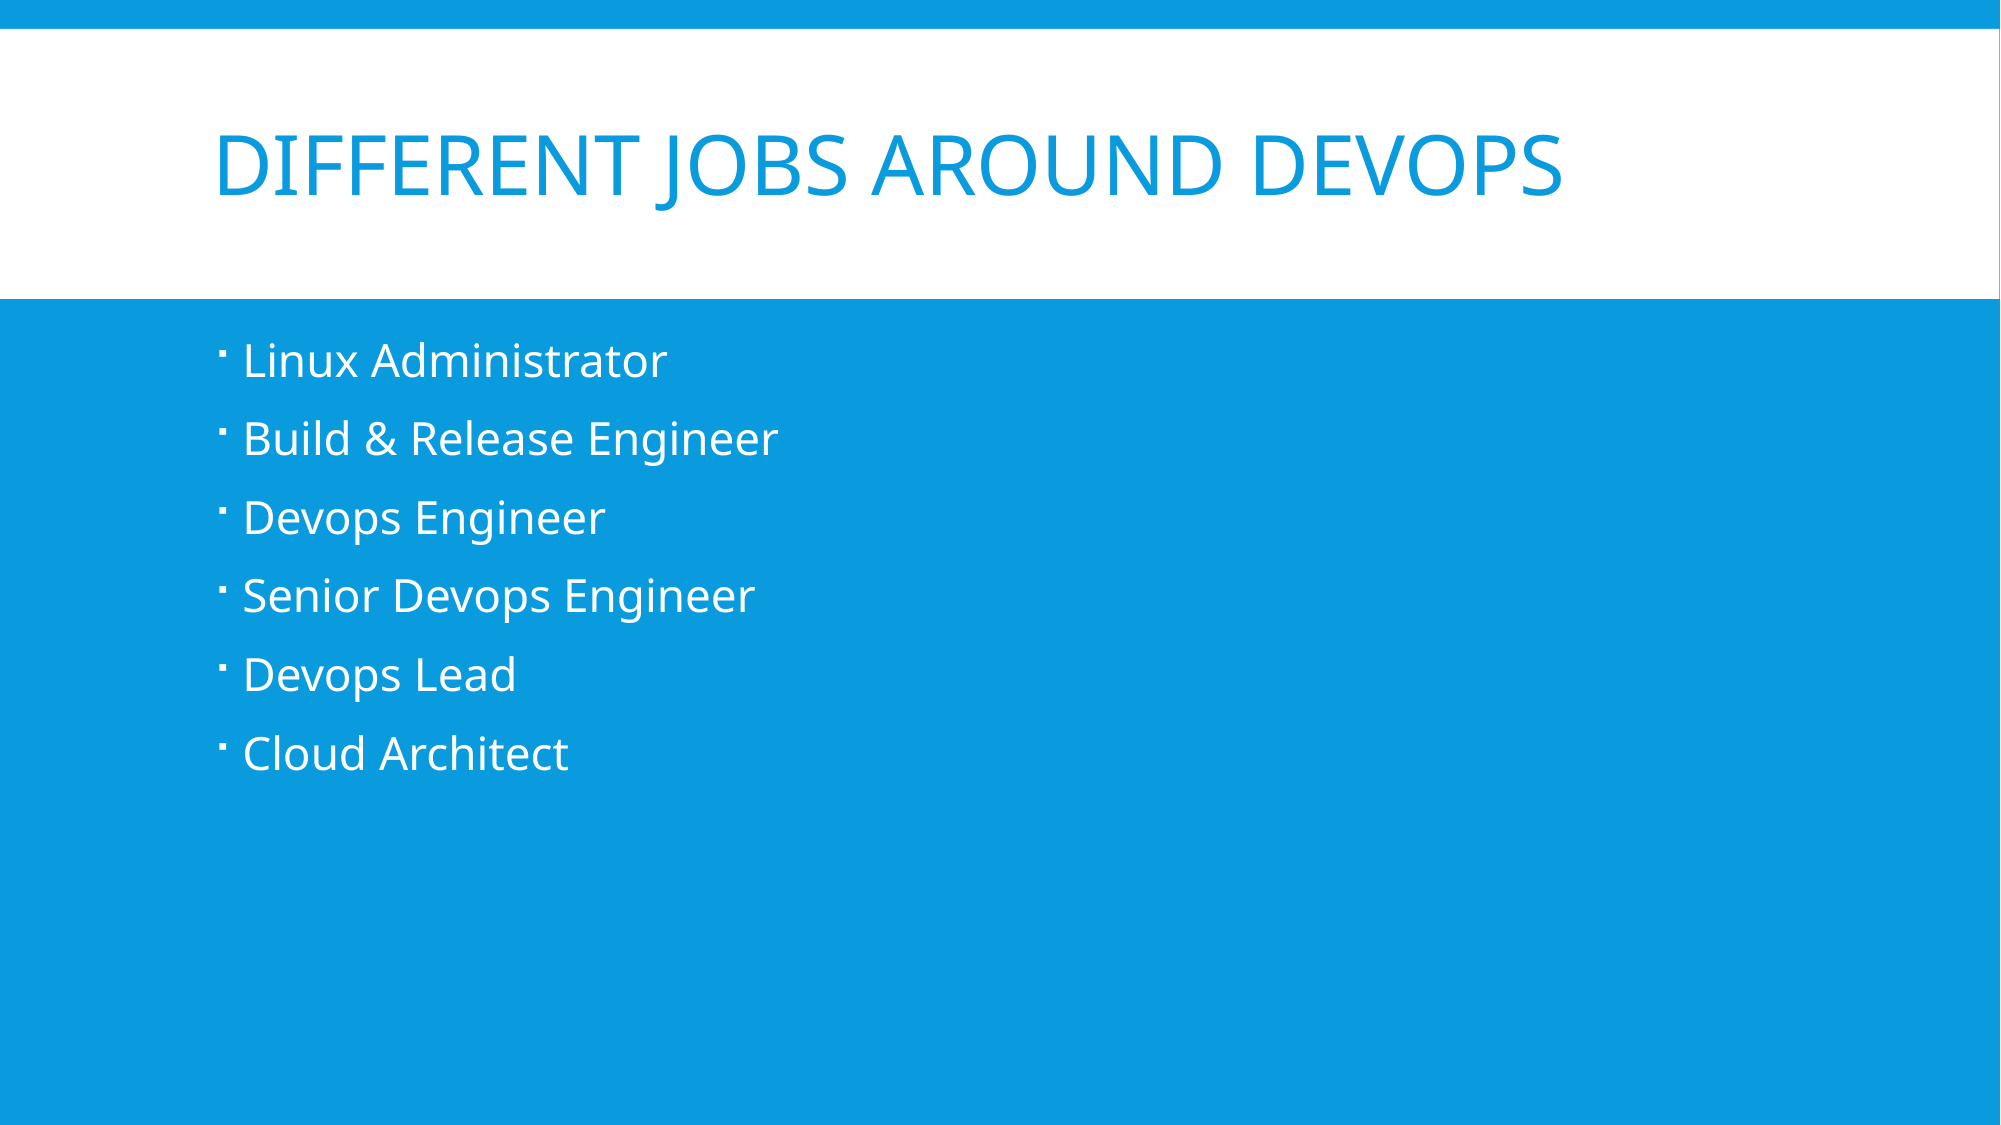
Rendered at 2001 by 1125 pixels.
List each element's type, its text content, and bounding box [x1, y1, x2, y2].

title Different jobs around devops [197, 46, 1803, 295]
list Linux Administrator Build & Release Engineer Devops Engineer Senior Devops Engineer Devops Lead Cloud Architect [197, 329, 1803, 1020]
